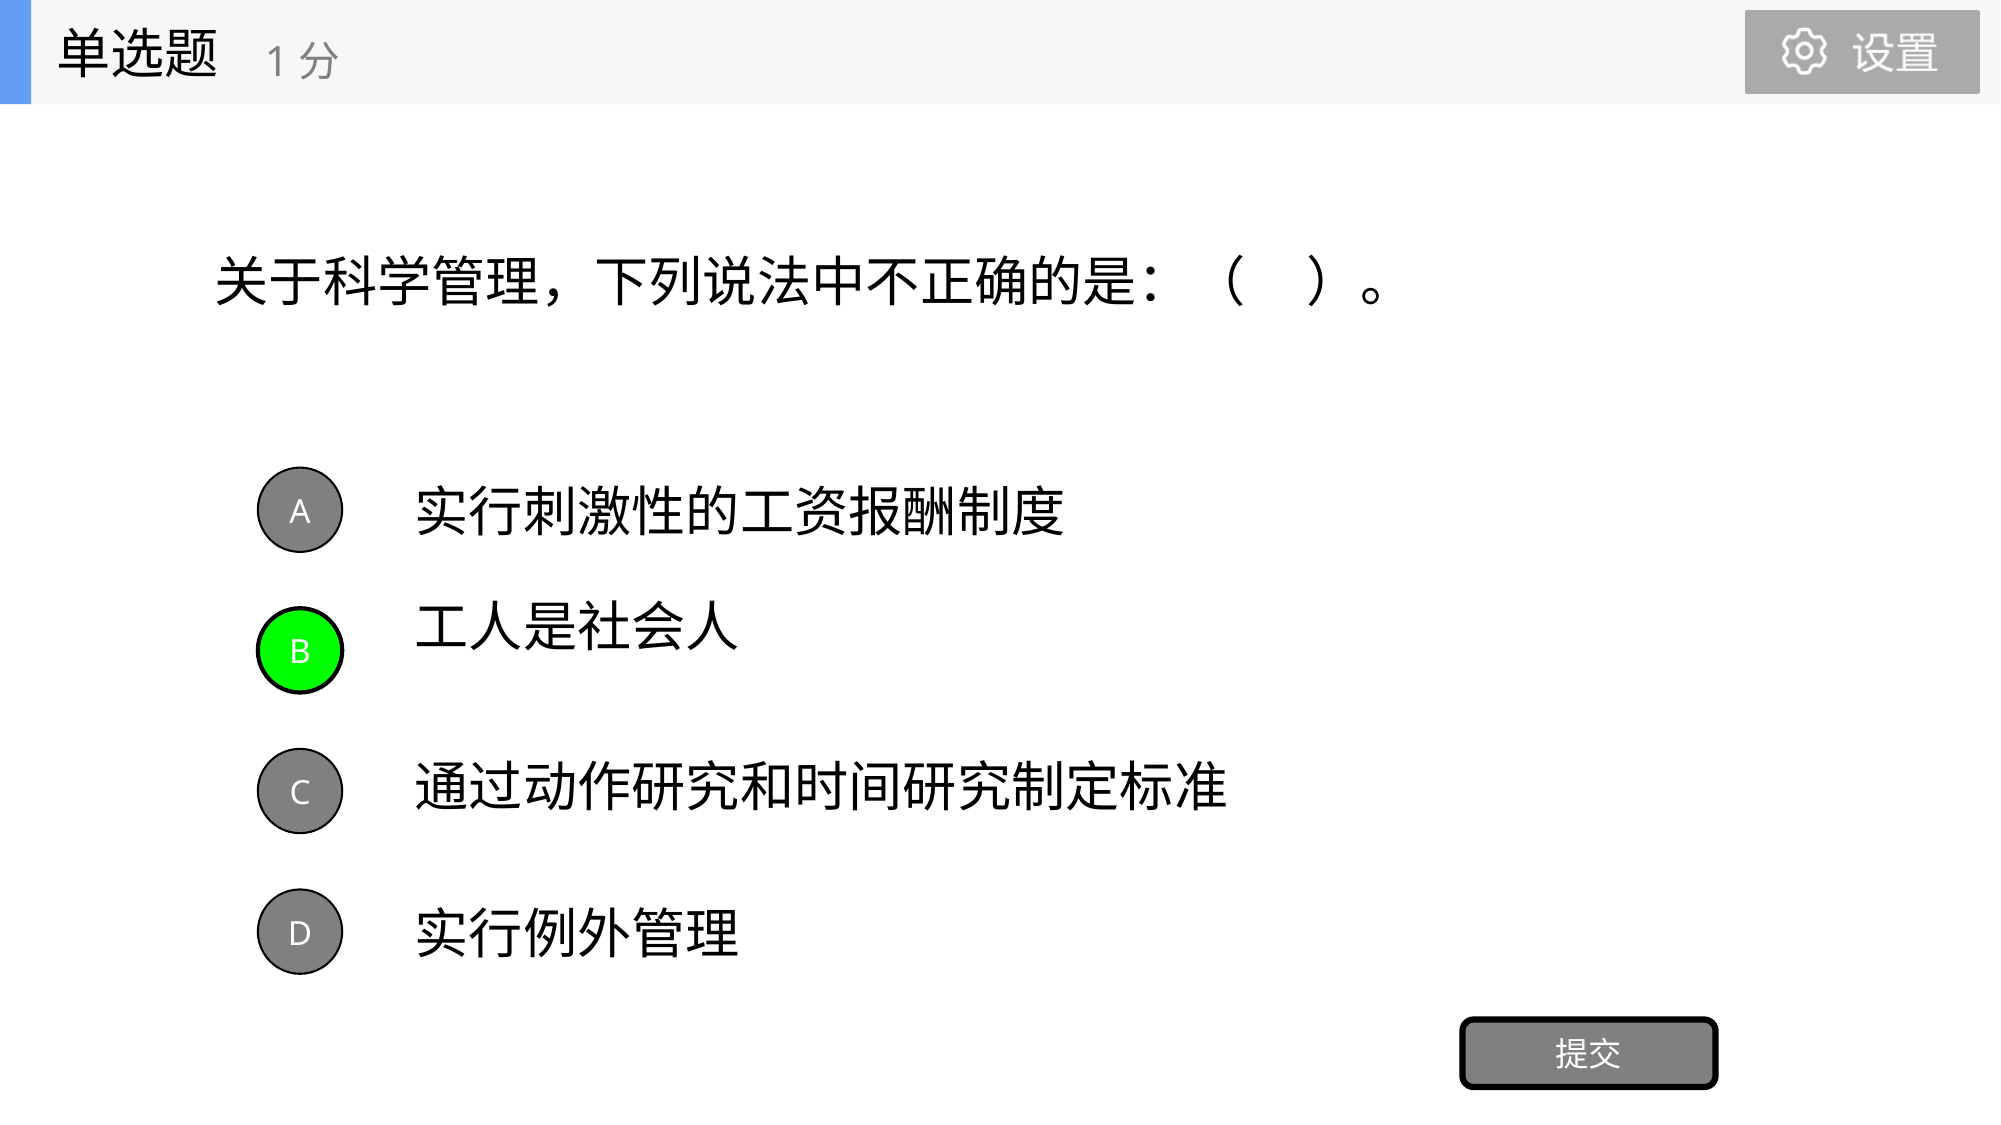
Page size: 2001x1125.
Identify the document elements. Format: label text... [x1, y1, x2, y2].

text_box 工人是社会人 [399, 572, 1800, 678]
text_box 实行刺激性的工资报酬制度 [399, 456, 1800, 563]
text_box 关于科学管理，下列说法中不正确的是：（ ）。 [200, 116, 1800, 456]
text_box 实行例外管理 [399, 878, 1800, 985]
text_box C [255, 746, 345, 836]
picture [1745, 10, 1980, 94]
text_box 提交 [1460, 1017, 1718, 1090]
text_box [0, 0, 2000, 105]
text_box A [255, 465, 345, 555]
text_box 通过动作研究和时间研究制定标准 [399, 731, 1800, 838]
text_box B [255, 606, 345, 695]
text_box D [255, 887, 345, 976]
